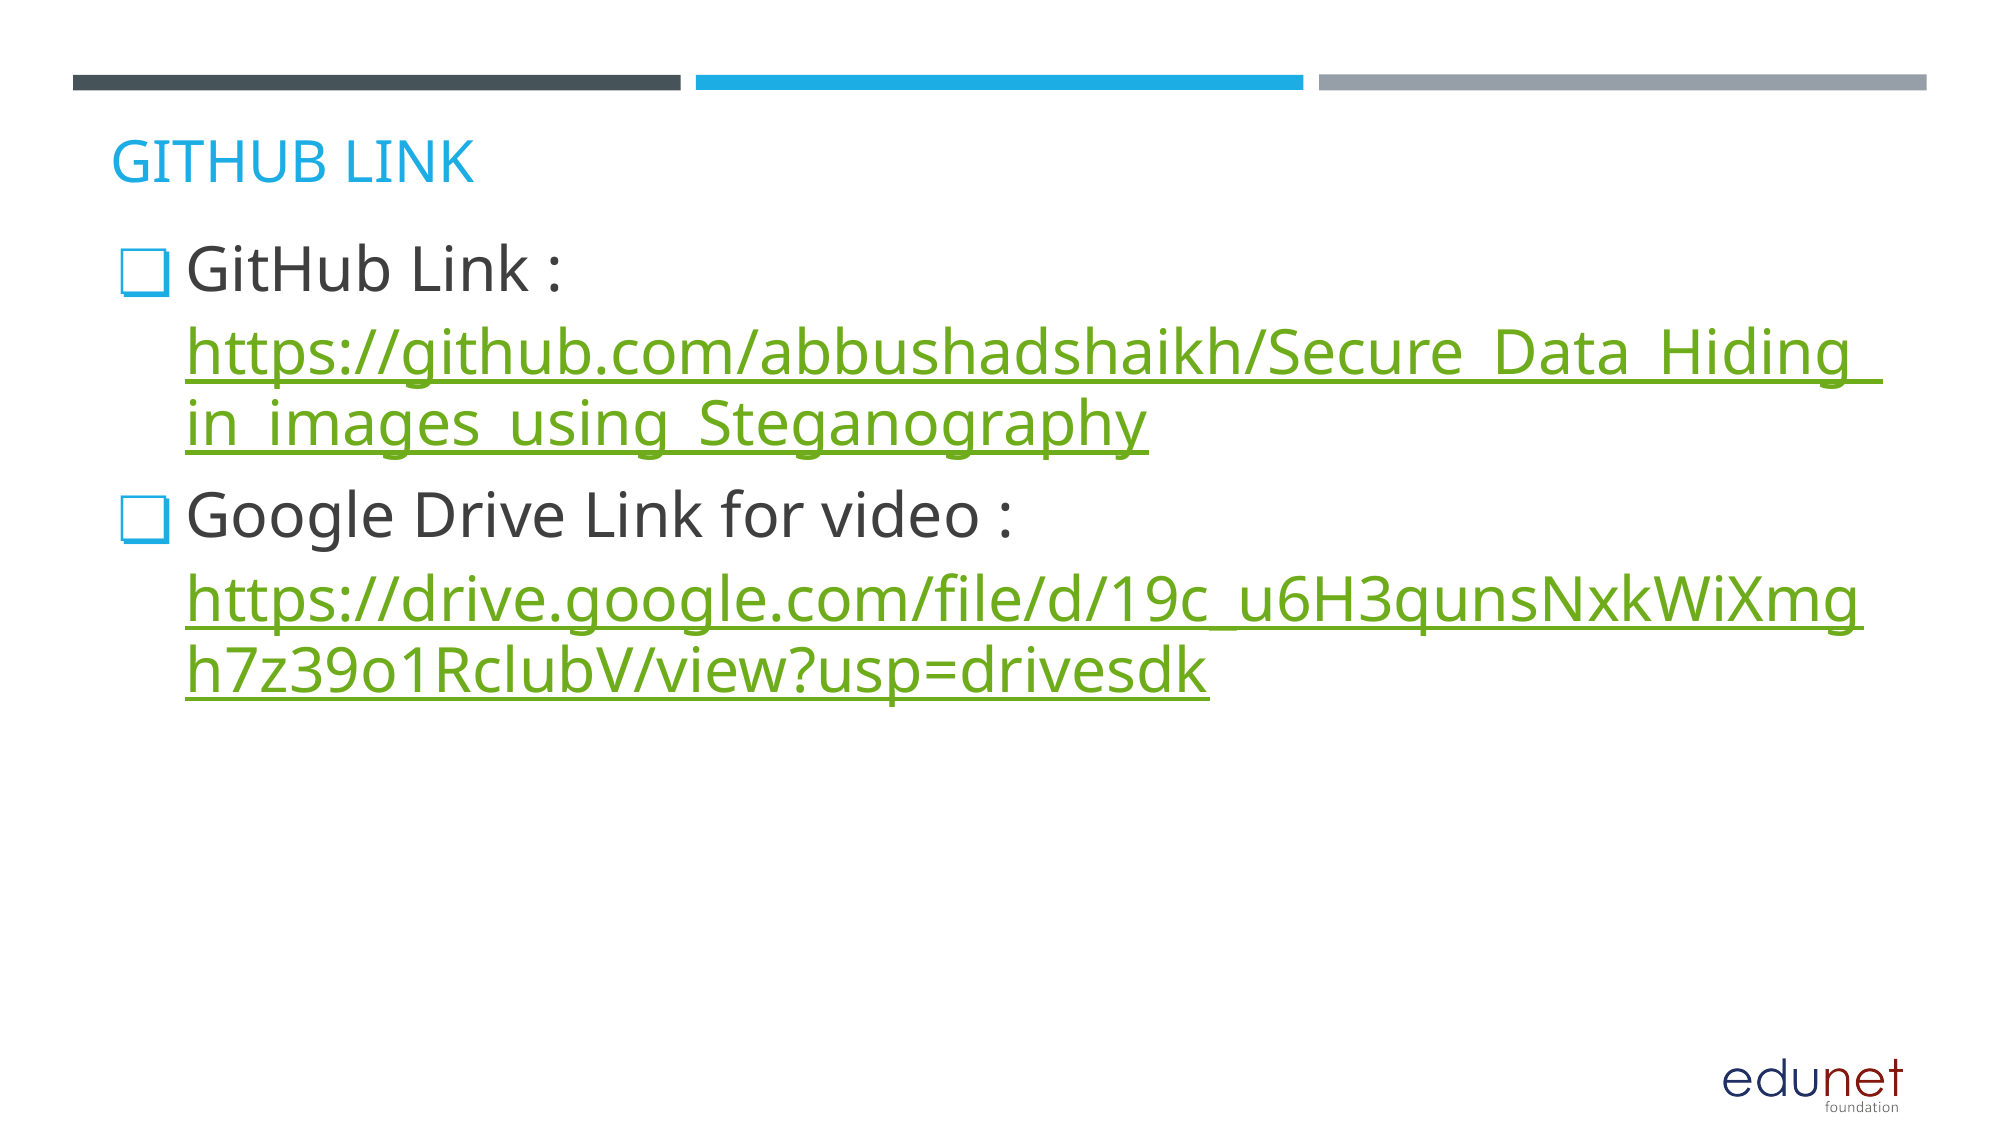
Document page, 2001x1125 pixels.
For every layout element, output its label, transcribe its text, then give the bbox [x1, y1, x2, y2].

title GITHUB LINK [95, 115, 1905, 203]
picture [1719, 1056, 1905, 1116]
list GitHub Link : https://github.com/abbushadshaikh/Secure_Data_Hiding_in_images_using_Steganography Google Drive Link for video : https://drive.google.com/file/d/19c_u6H3qunsNxkWiXmgh7z39o1RclubV/view?usp=drivesdk [95, 213, 1905, 981]
